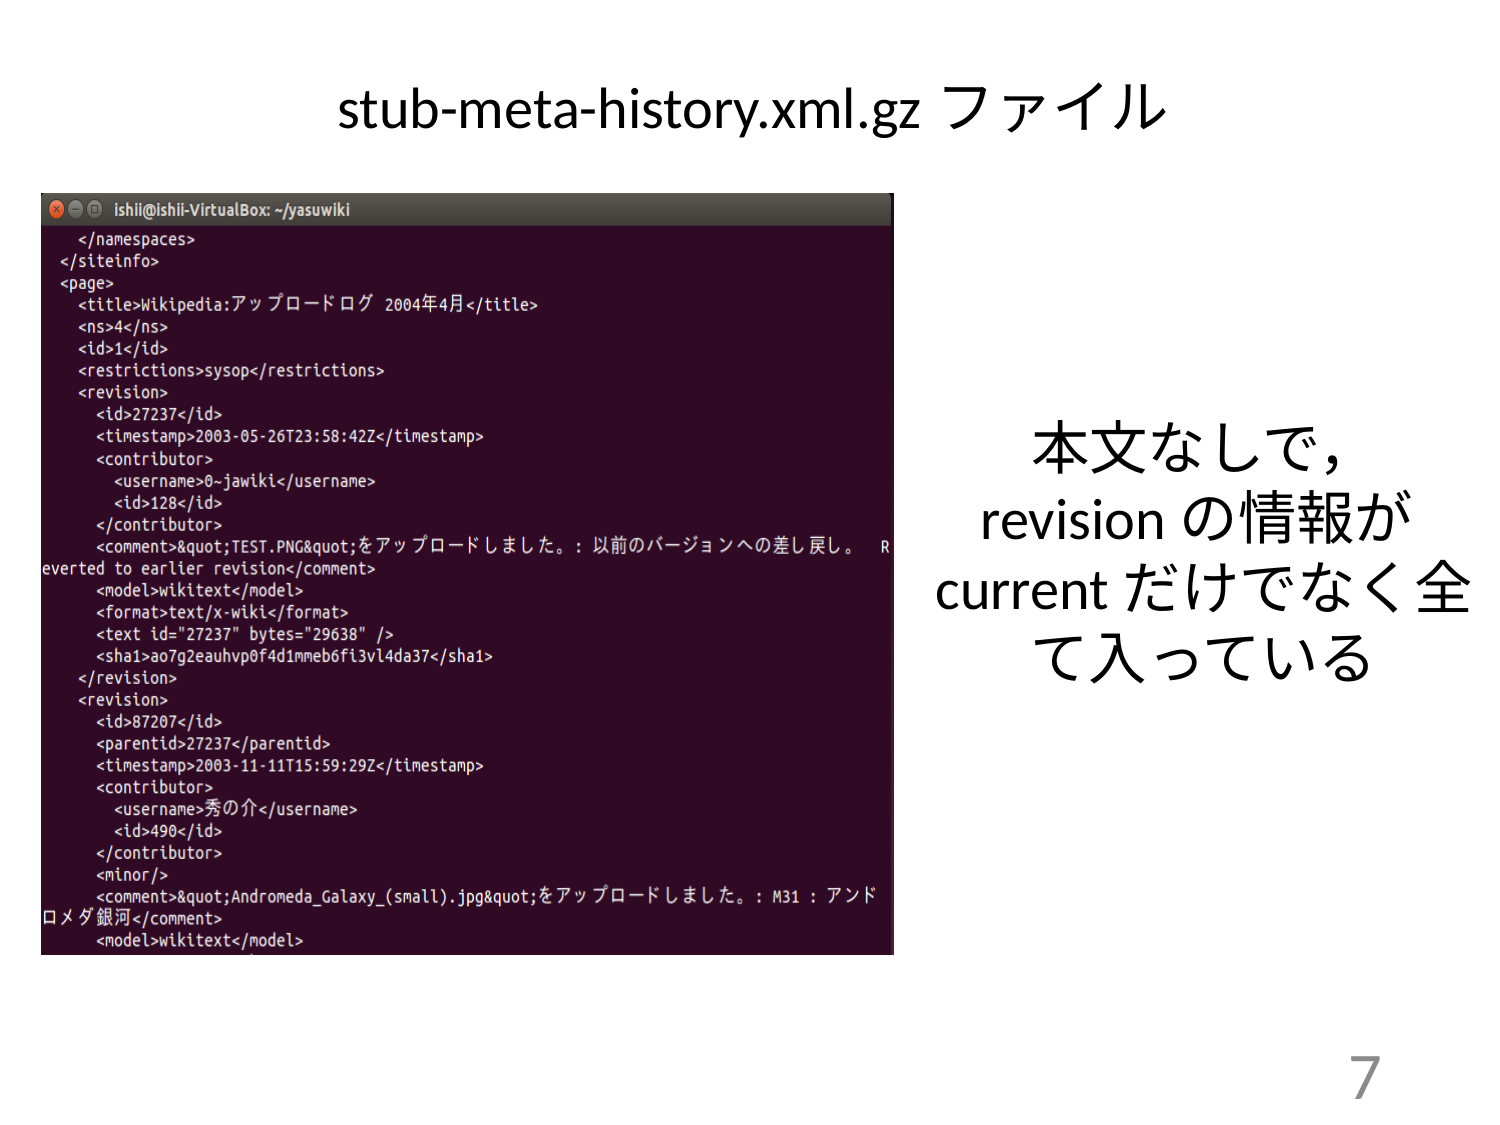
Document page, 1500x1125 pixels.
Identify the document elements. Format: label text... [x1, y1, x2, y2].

slide_number 7 [1059, 1042, 1397, 1103]
text_box stub-meta-history.xml.gzファイル [127, 62, 1379, 148]
picture [41, 193, 894, 955]
text_box 本文なしで， revisionの情報がcurrentだけでなく全て入っている [907, 403, 1500, 699]
